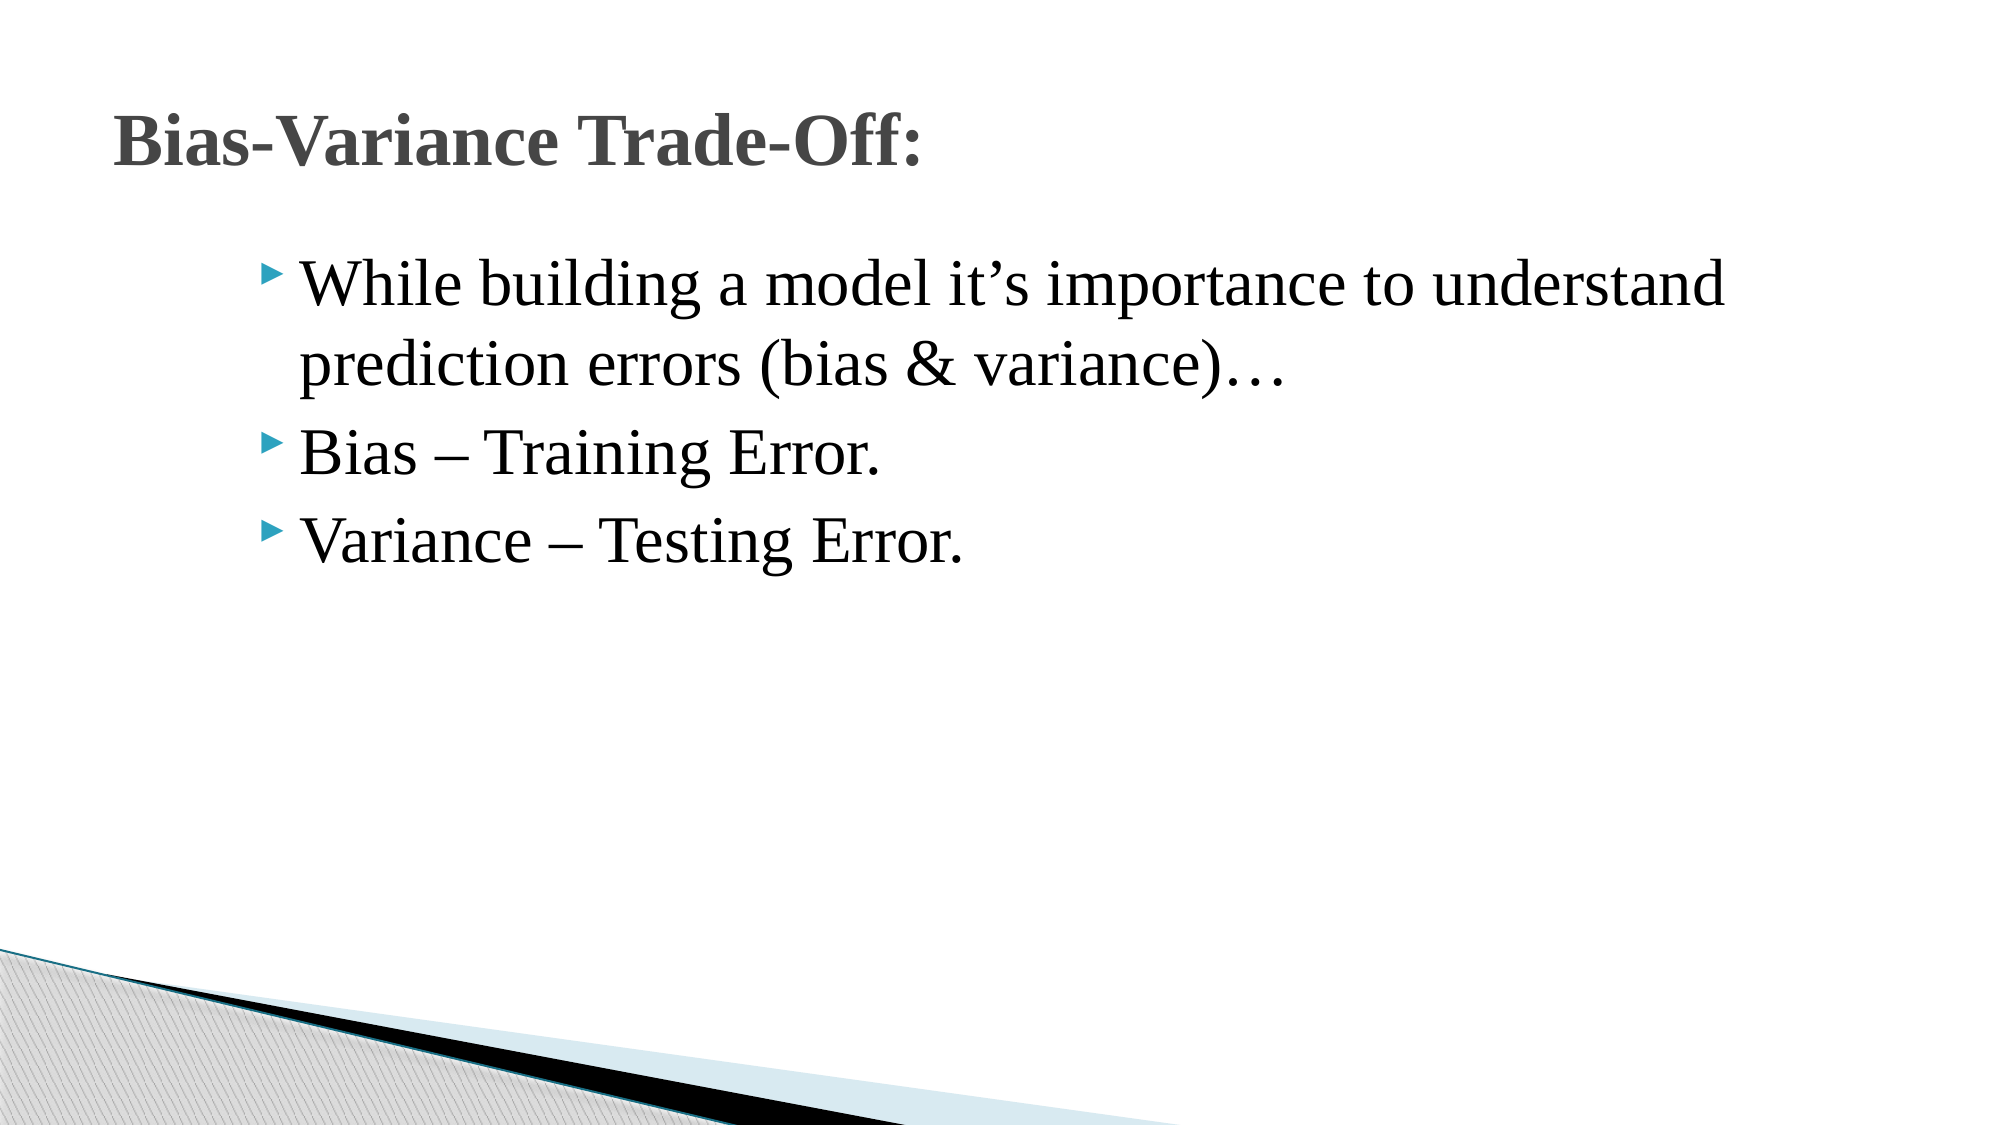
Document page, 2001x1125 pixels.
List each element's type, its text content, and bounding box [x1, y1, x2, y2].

title Bias-Variance Trade-Off: [98, 42, 1899, 230]
list While building a model it’s importance to understand prediction errors (bias & variance)… Bias – Training Error. Variance – Testing Error. [225, 231, 1800, 963]
